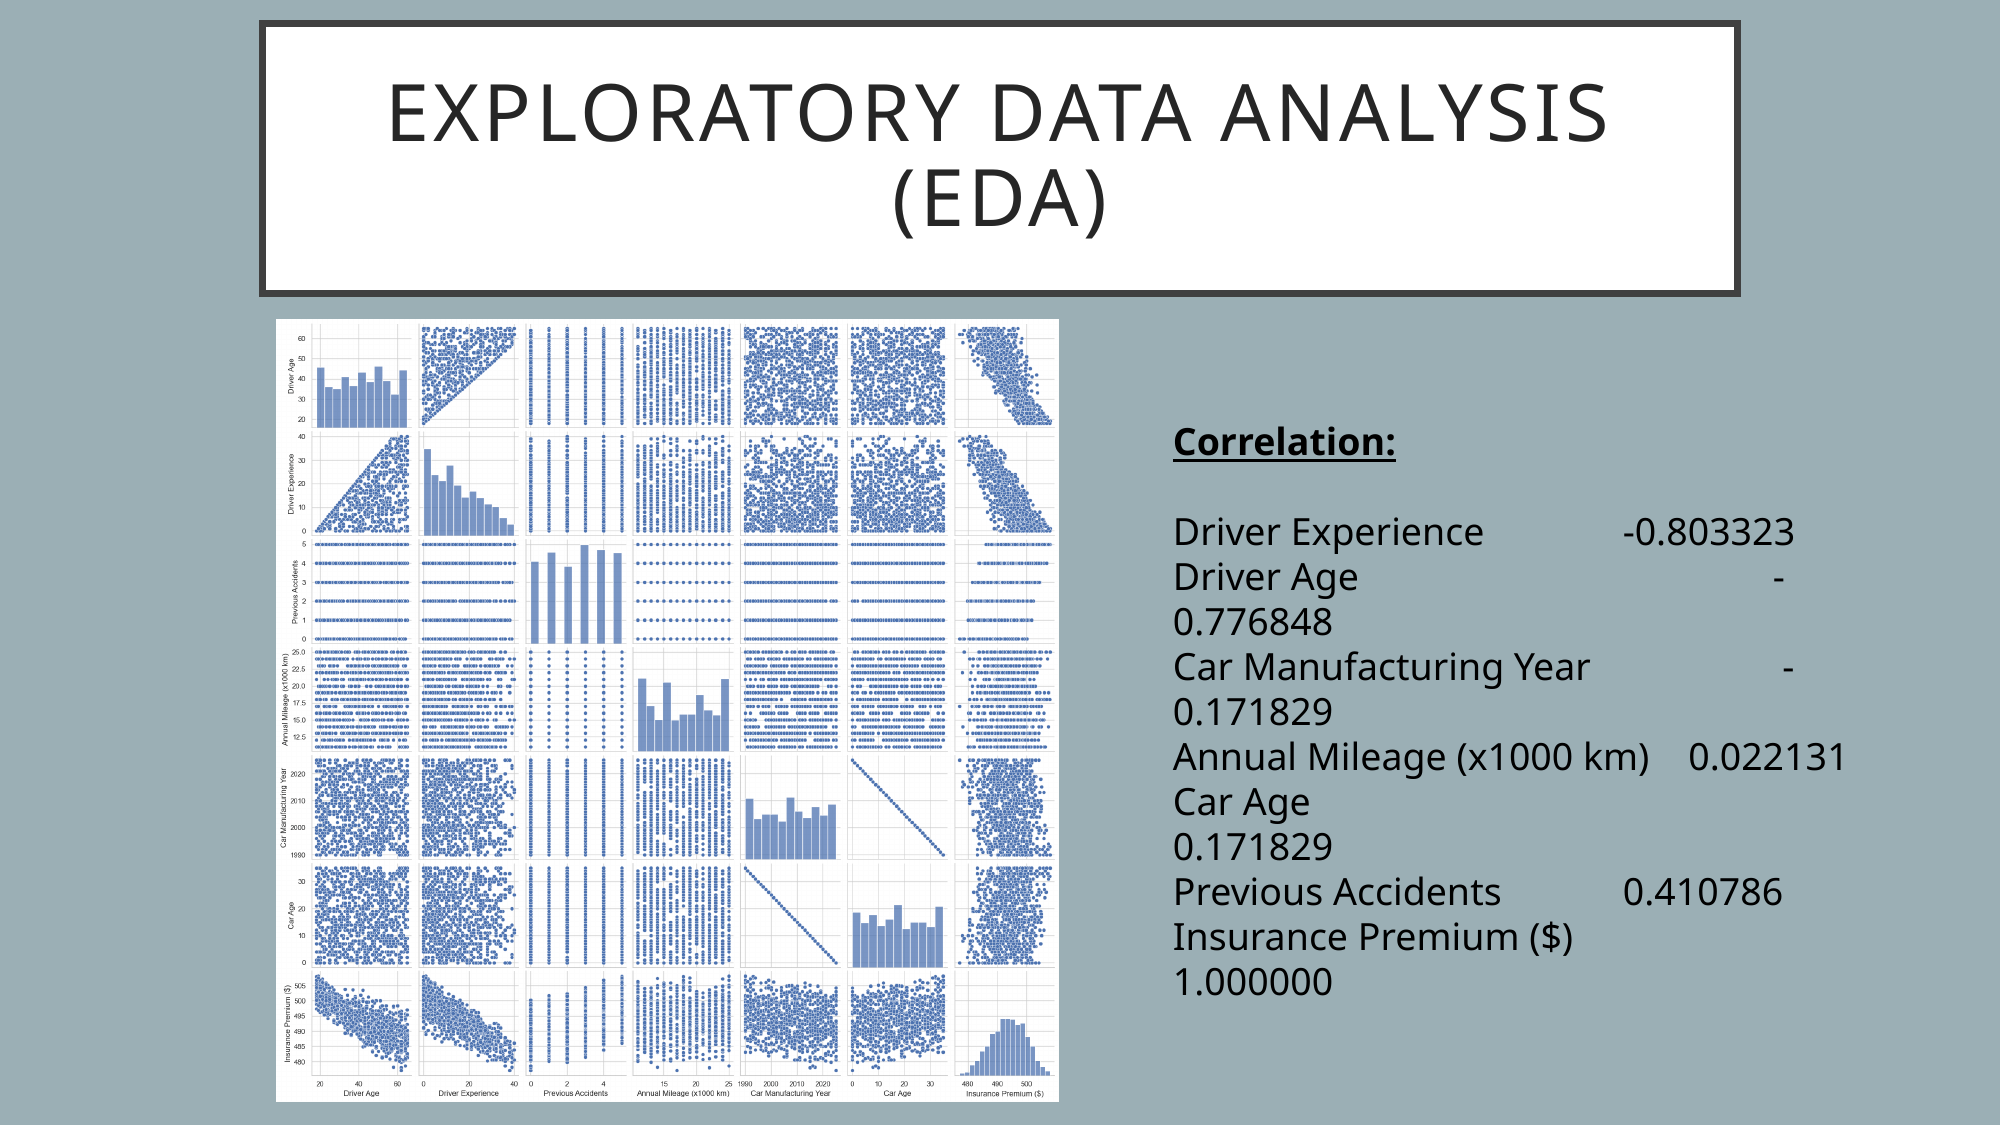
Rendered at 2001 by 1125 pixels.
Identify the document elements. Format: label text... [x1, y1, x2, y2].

text_box Correlation: Driver Experience -0.803323 Driver Age -0.776848 Car Manufacturing Year -0.171829 Annual Mileage (x1000 km) 0.022131 Car Age 0.171829 Previous Accidents 0.410786 Insurance Premium ($) 1.000000 [1158, 410, 1918, 1011]
picture [276, 319, 1059, 1102]
title Exploratory Data Analysis (EDA) [259, 20, 1741, 297]
